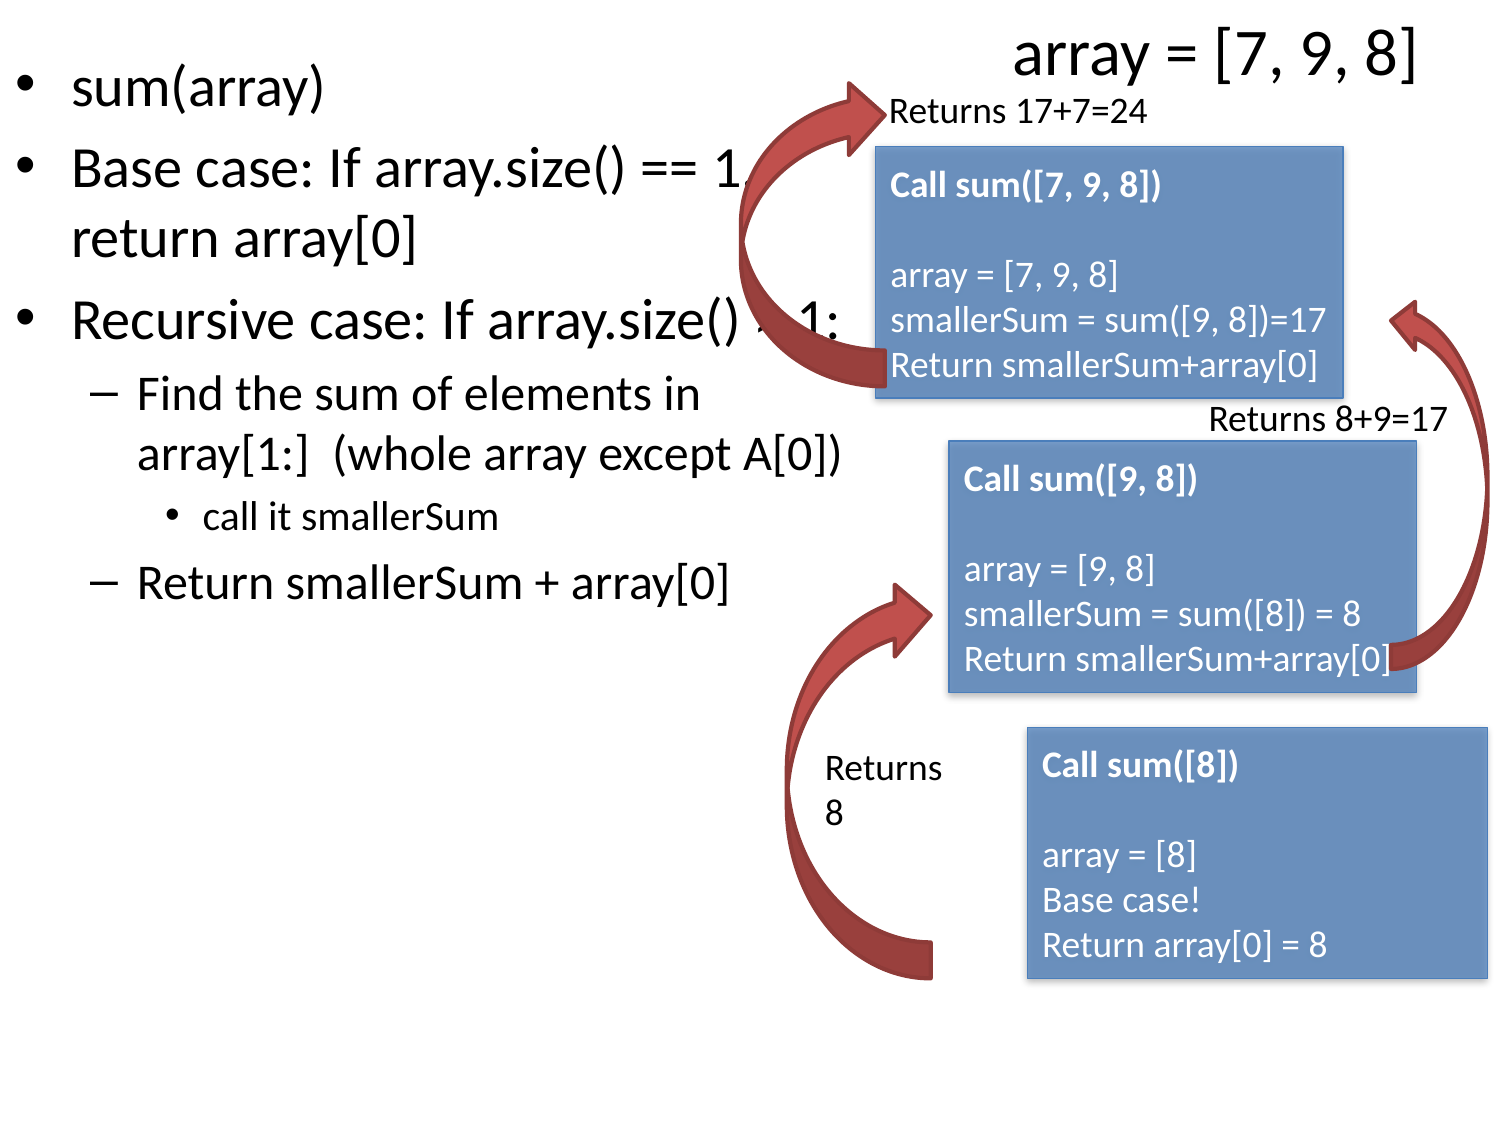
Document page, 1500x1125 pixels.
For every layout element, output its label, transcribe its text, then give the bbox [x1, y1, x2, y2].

text_box Call sum([9, 8]) array = [9, 8] smallerSum = sum([8]) = 8 Return smallerSum+array[0] [948, 440, 1417, 693]
text_box Returns 8+9=17 [1193, 386, 1480, 447]
text_box Call sum([7, 9, 8]) array = [7, 9, 8] smallerSum = sum([9, 8])=17 Return smallerSum+array[0] [875, 146, 1344, 399]
text_box [738, 81, 887, 389]
text_box [1388, 299, 1475, 386]
text_box [1388, 403, 1490, 672]
text_box [784, 582, 933, 981]
list array = [7, 9, 8] [997, 0, 1488, 131]
text_box Returns 17+7=24 [874, 79, 1198, 139]
text_box Returns 8 [810, 735, 980, 840]
text_box sum(array) Base case: If array.size() == 1, return array[0] Recursive case: If array.size() > 1: Find the sum of elements in array[1:] (whole array except A[0]) call it smallerSum Return smallerSum + array[0] [0, 40, 859, 988]
text_box Call sum([8]) array = [8] Base case! Return array[0] = 8 [1027, 727, 1488, 979]
